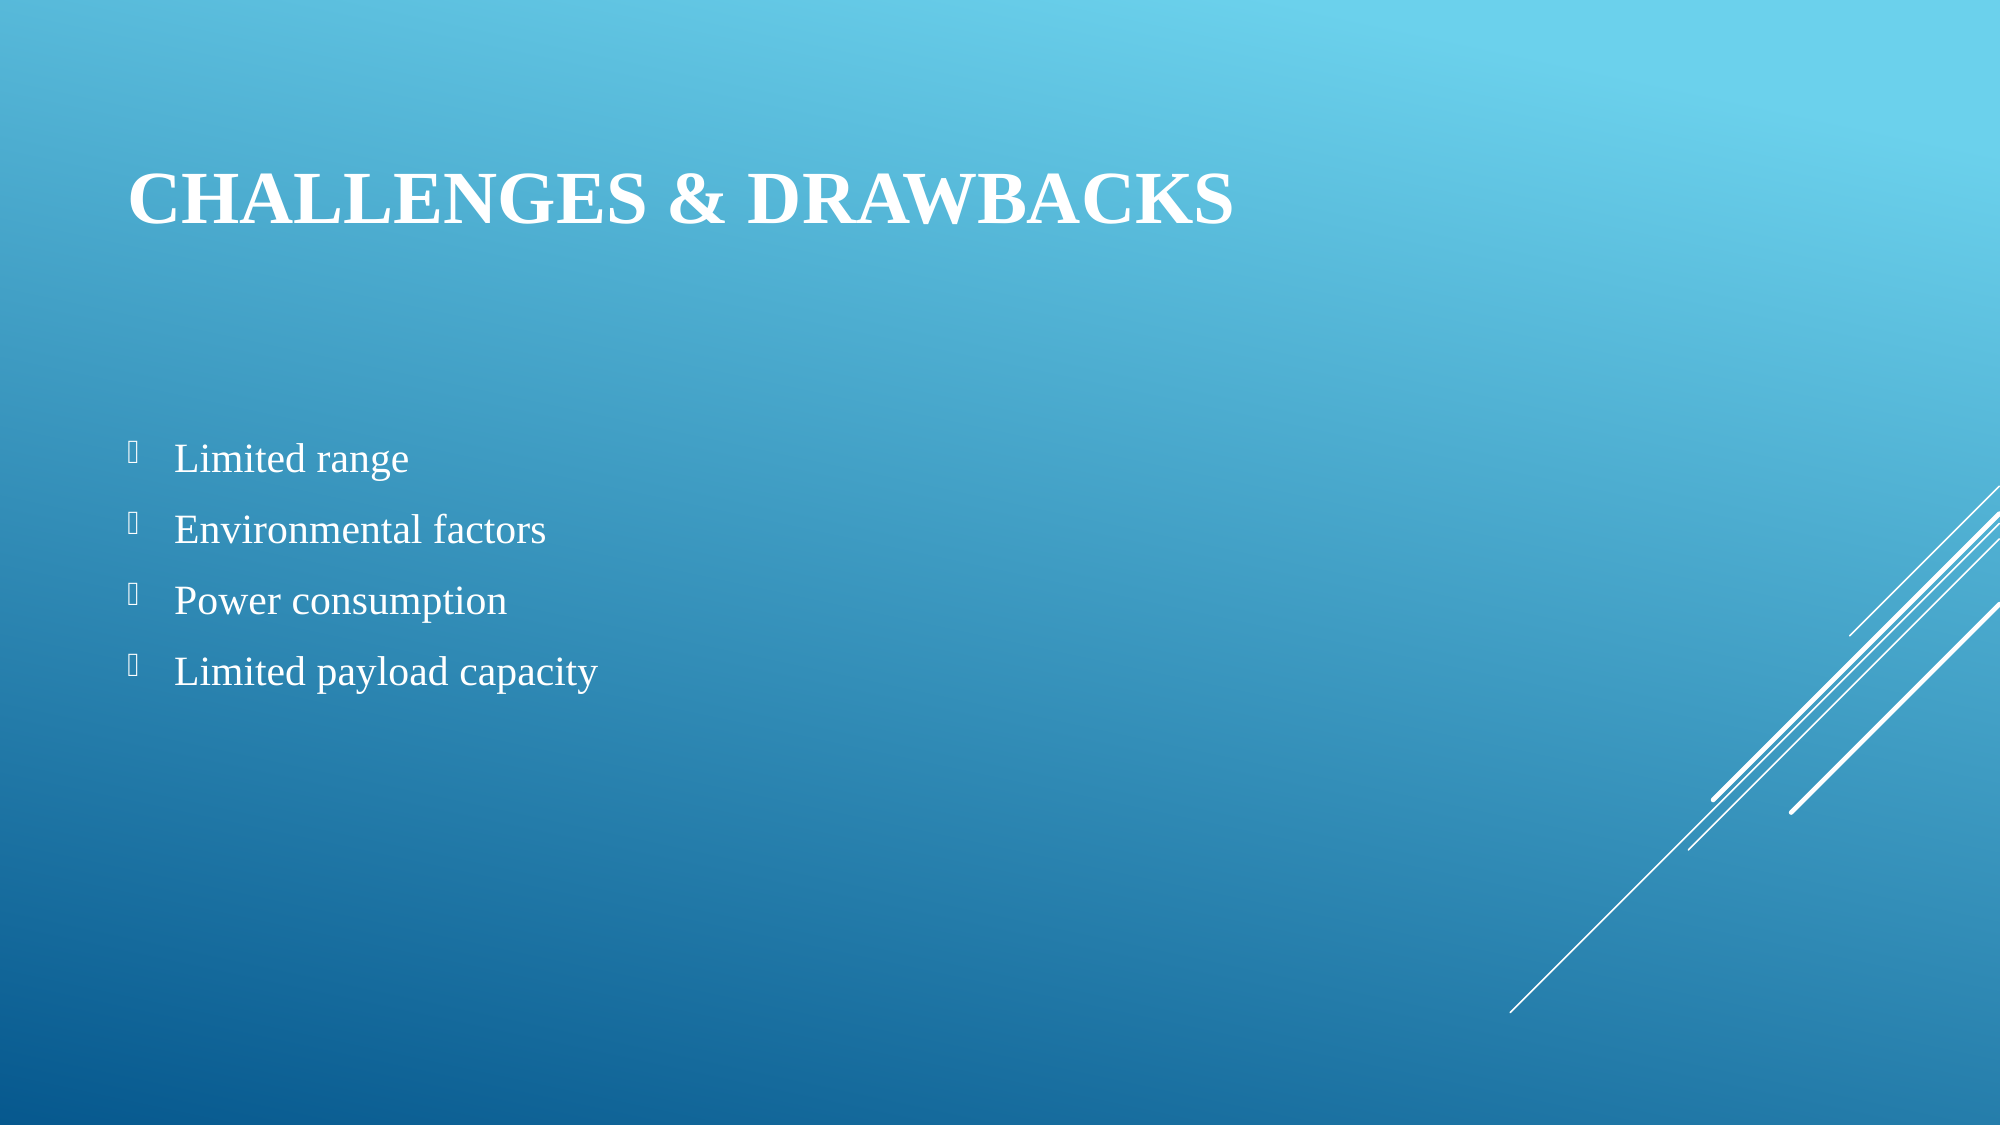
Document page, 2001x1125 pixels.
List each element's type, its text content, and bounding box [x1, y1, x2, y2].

title Challenges & Drawbacks [112, 69, 1513, 265]
list Limited range Environmental factors Power consumption Limited payload capacity [112, 265, 1513, 859]
